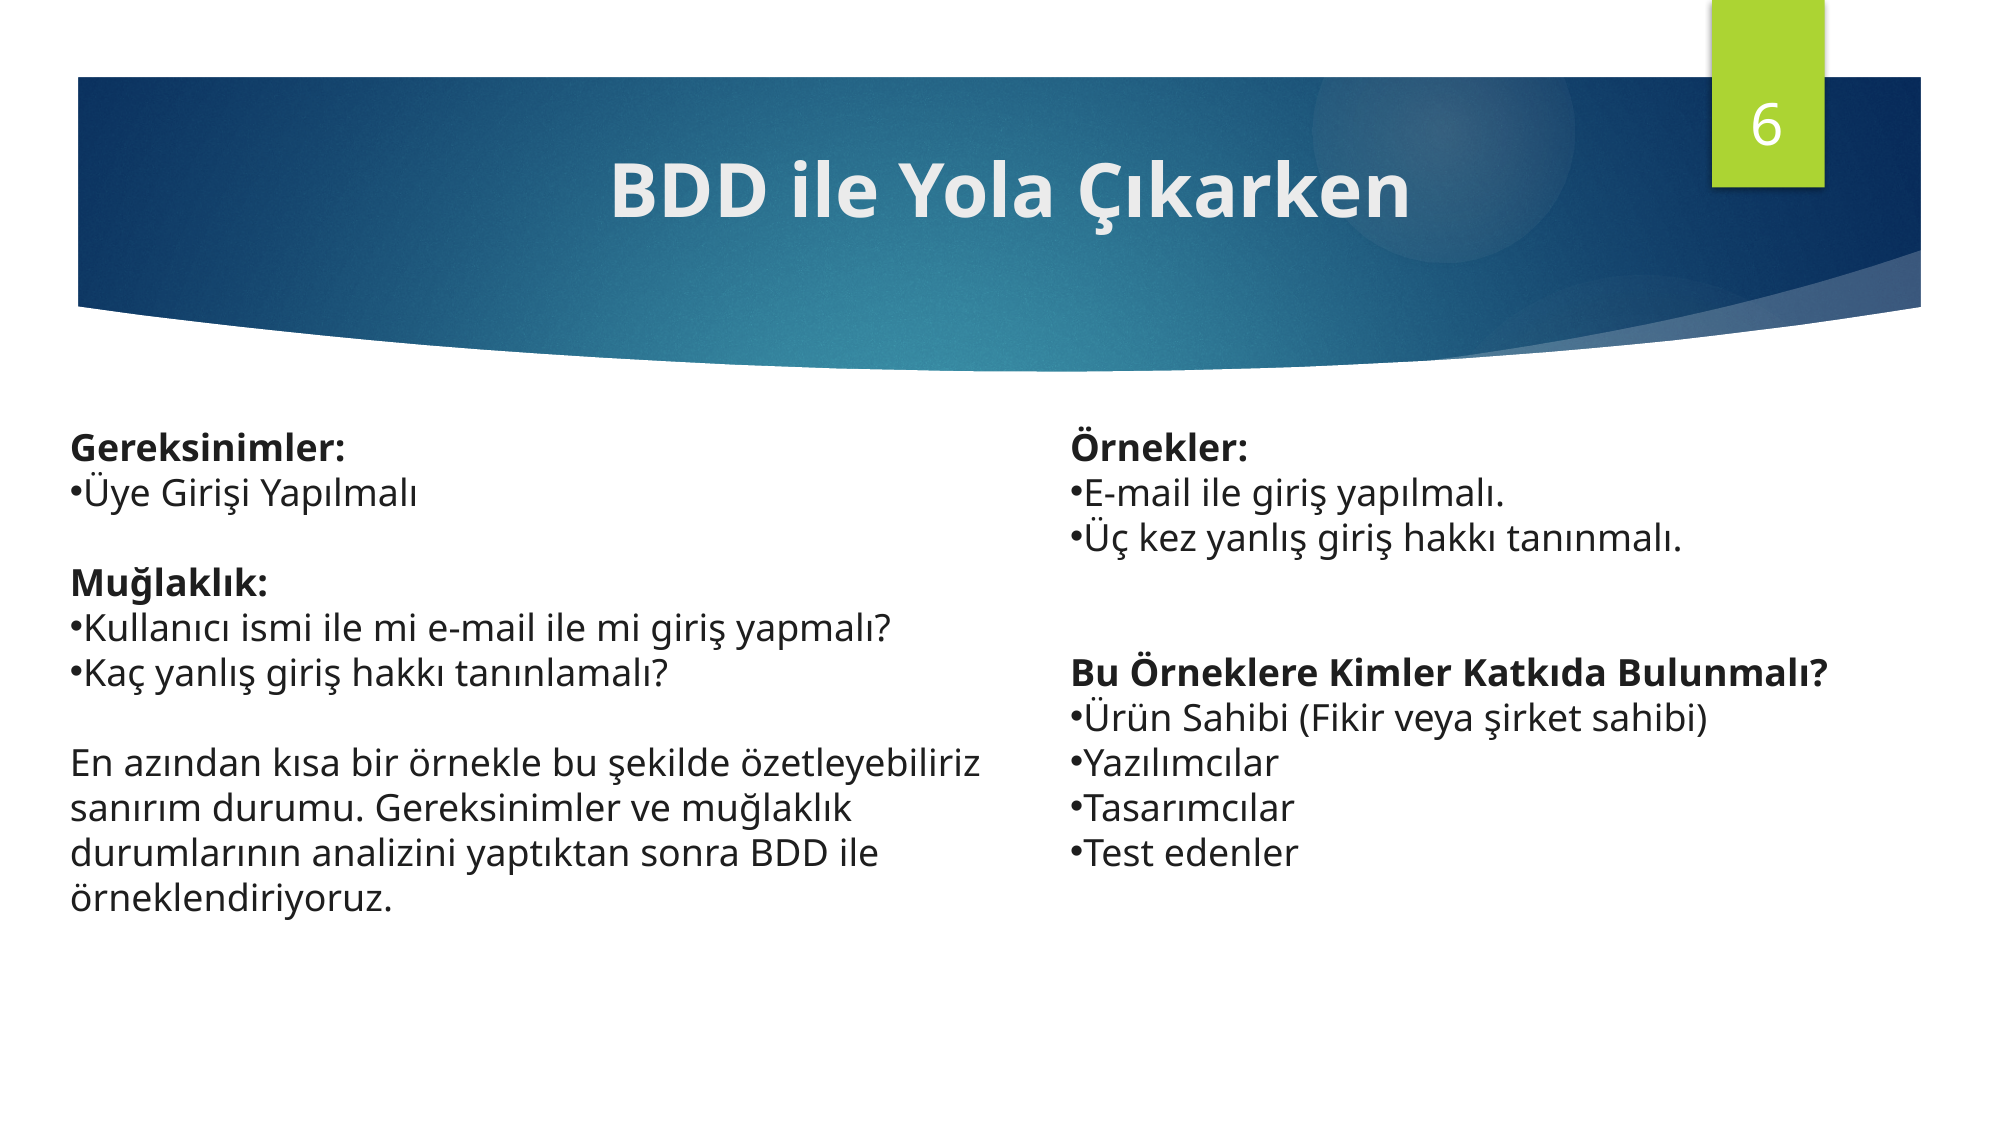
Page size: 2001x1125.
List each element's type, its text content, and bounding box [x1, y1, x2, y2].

text_box Gereksinimler: Üye Girişi Yapılmalı Muğlaklık: Kullanıcı ismi ile mi e-mail ile mi giriş yapmalı? Kaç yanlış giriş hakkı tanınlamalı? En azından kısa bir örnekle bu şekilde özetleyebiliriz sanırım durumu. Gereksinimler ve muğlaklık durumlarının analizini yaptıktan sonra BDD ile örneklendiriyoruz. [55, 416, 1056, 926]
text_box Örnekler: E-mail ile giriş yapılmalı. Üç kez yanlış giriş hakkı tanınmalı. Bu Örneklere Kimler Katkıda Bulunmalı? Ürün Sahibi (Fikir veya şirket sahibi) Yazılımcılar Tasarımcılar Test edenler [1055, 416, 2000, 881]
title BDD ile Yola Çıkarken [593, 174, 2000, 291]
slide_number 6 [1698, 48, 1836, 175]
